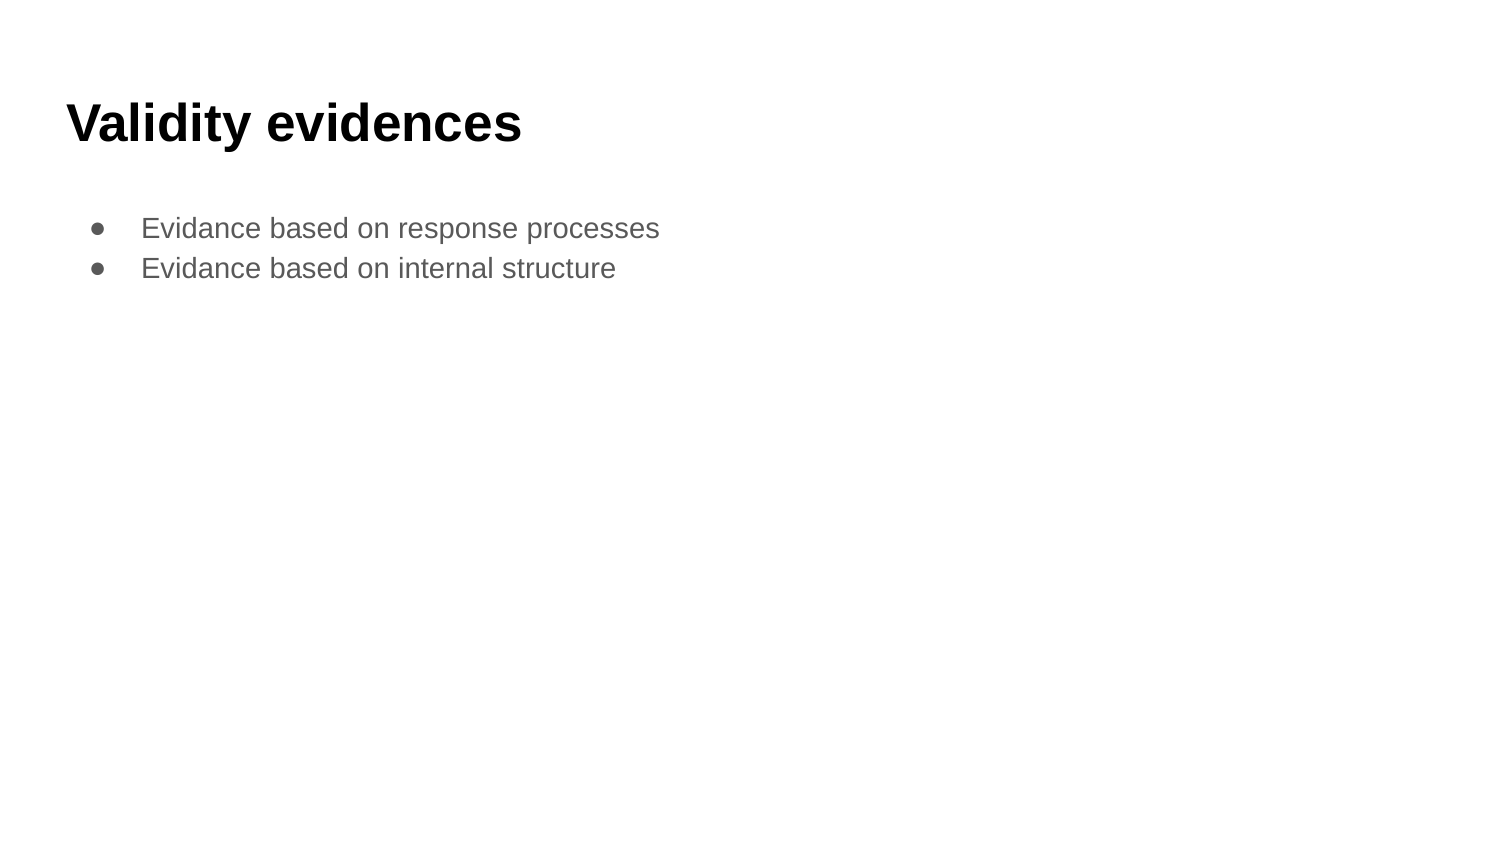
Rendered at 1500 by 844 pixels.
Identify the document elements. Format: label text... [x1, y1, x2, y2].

list Evidance based on response processes Evidance based on internal structure [51, 189, 708, 750]
title Validity evidences [51, 72, 1449, 167]
